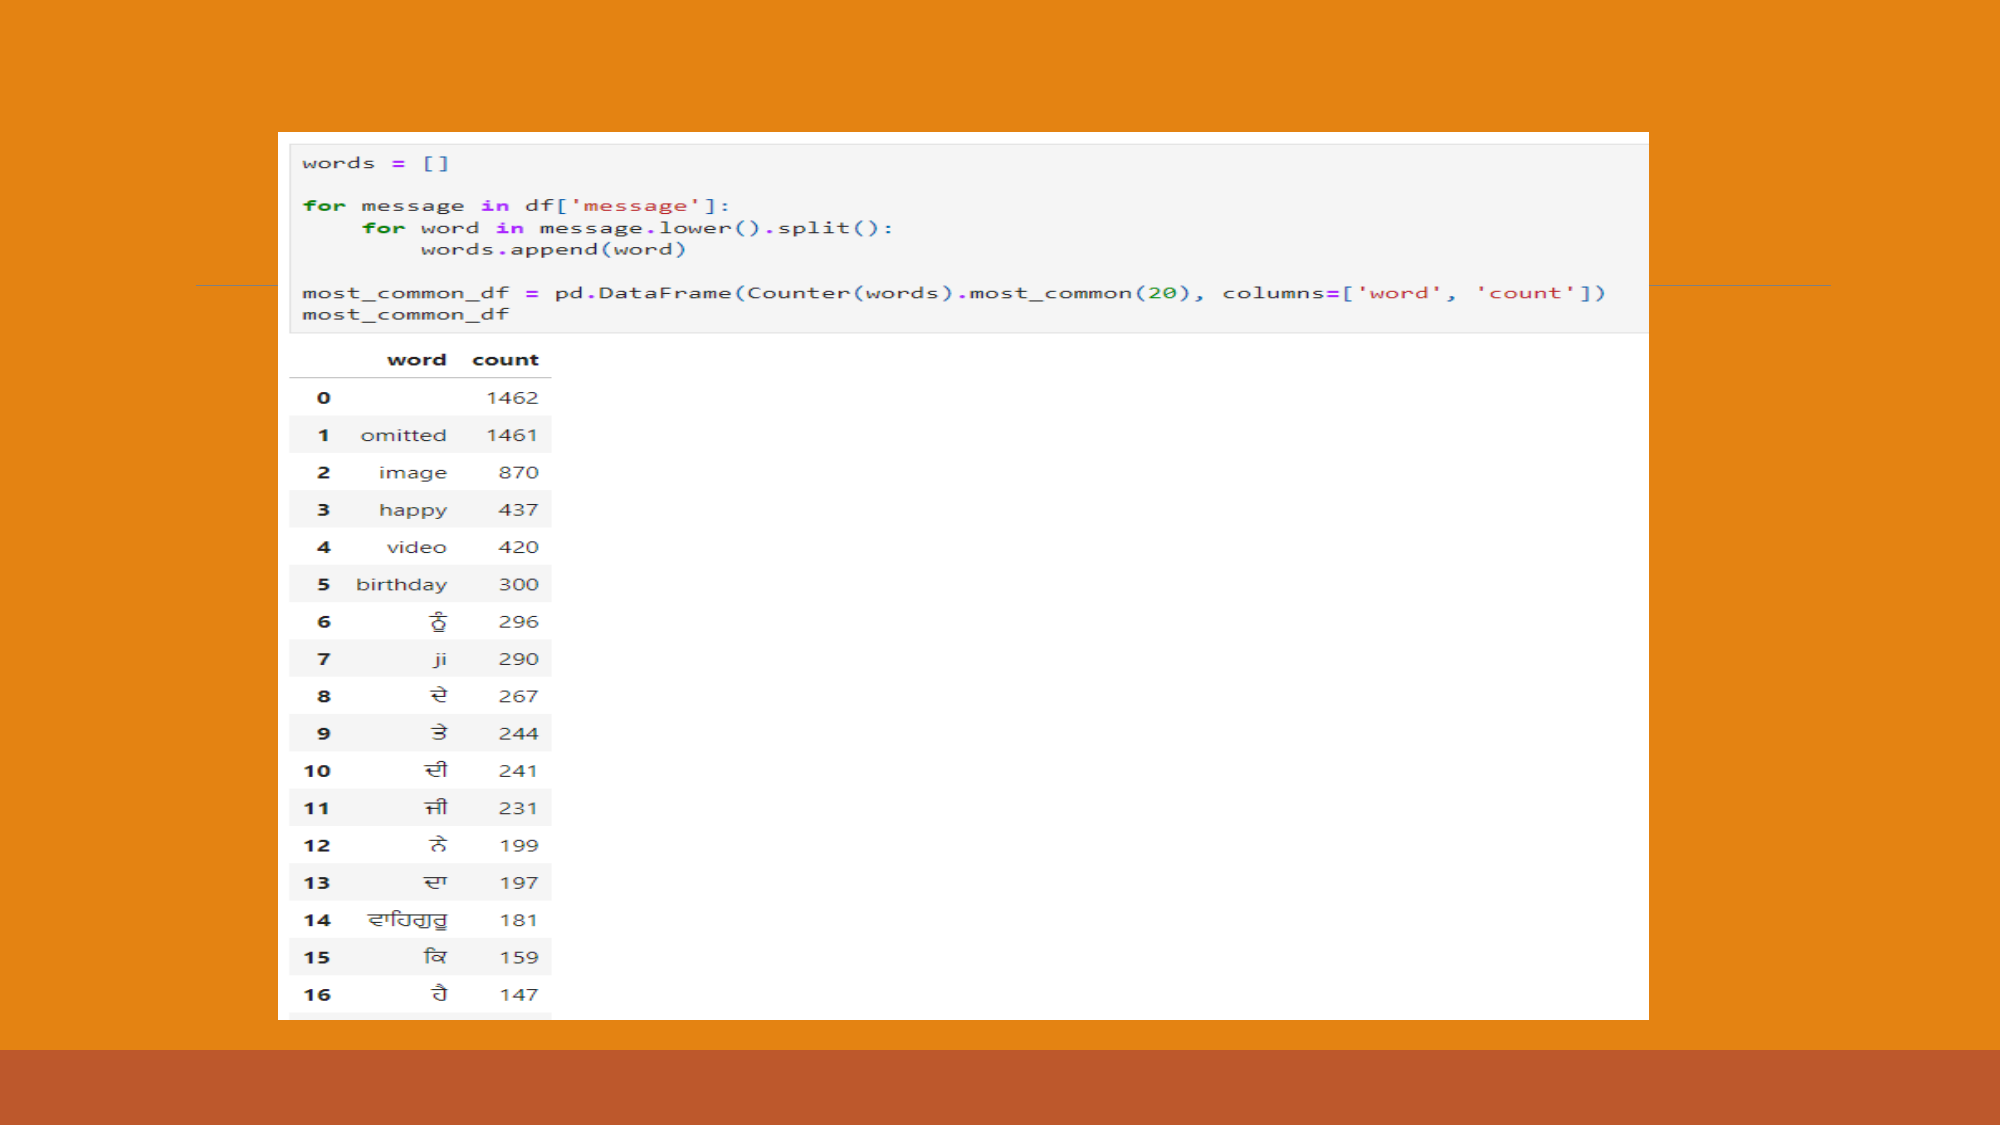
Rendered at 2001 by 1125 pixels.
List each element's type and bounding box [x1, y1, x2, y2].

picture [277, 132, 1649, 1020]
